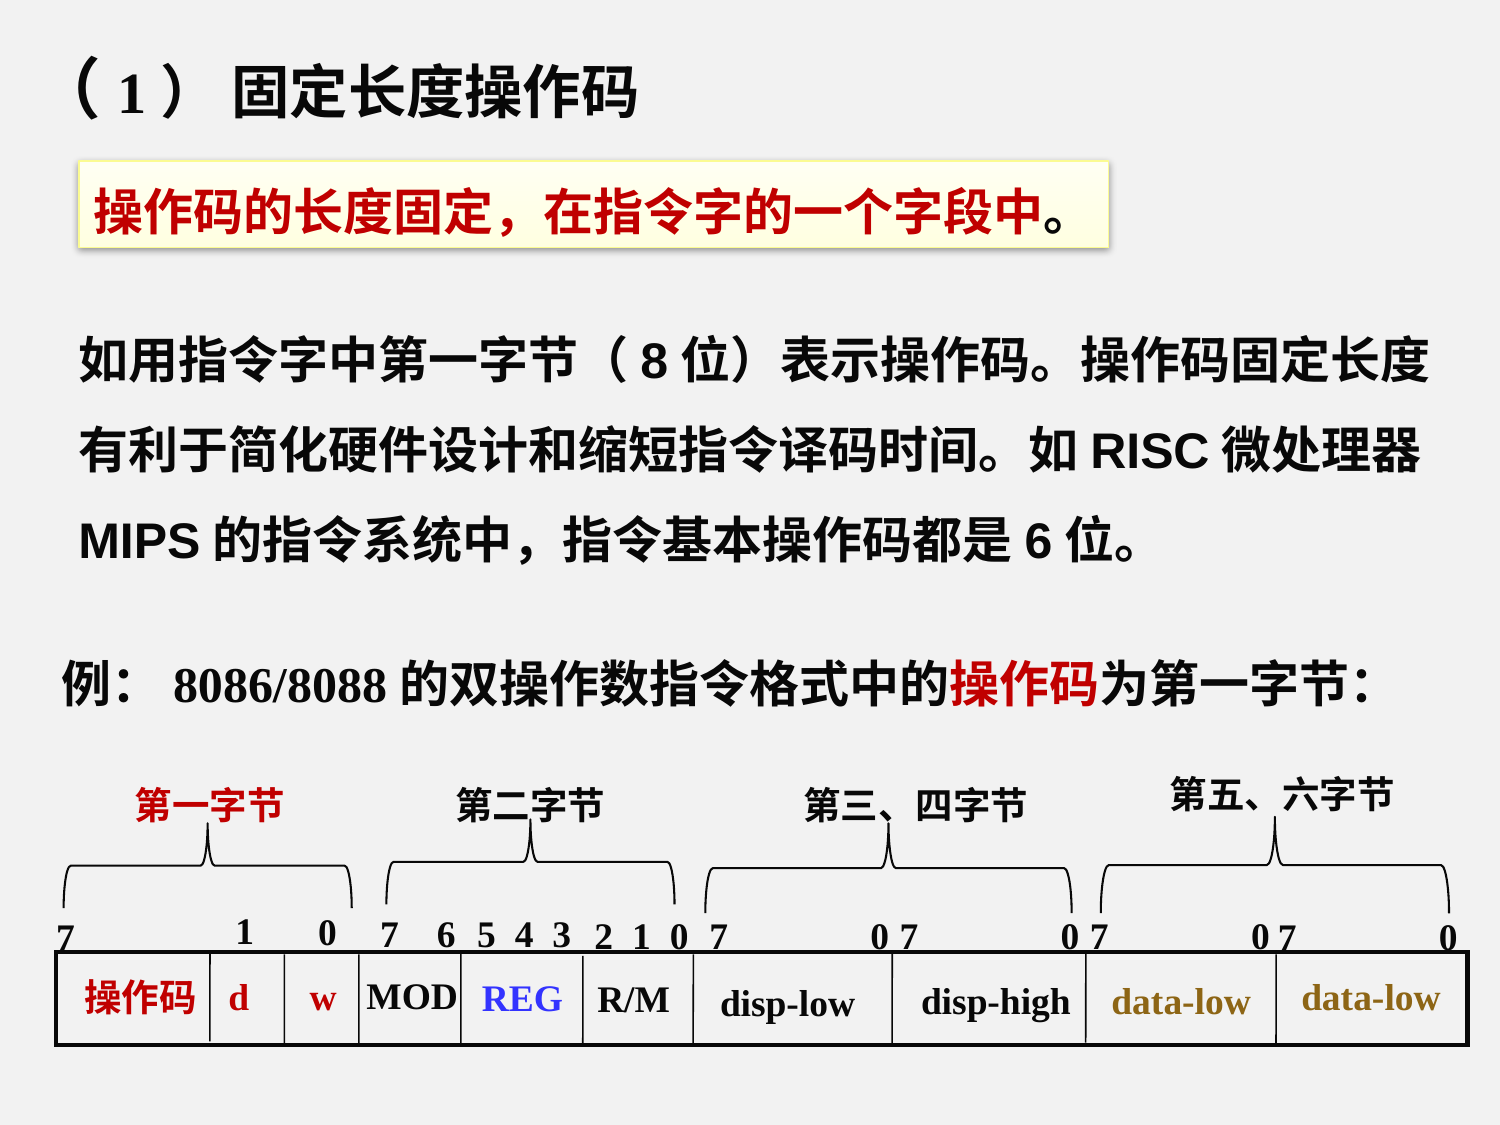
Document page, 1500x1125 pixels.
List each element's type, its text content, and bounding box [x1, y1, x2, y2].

text_box 操作码的长度固定，在指令字的一个字段中。 [78, 160, 1109, 248]
text_box 如用指令字中第一字节（8位）表示操作码。操作码固定长度有利于简化硬件设计和缩短指令译码时间。如RISC微处理器MIPS的指令系统中，指令基本操作码都是6位。 [63, 290, 1477, 576]
text_box 例：8086/8088的双操作数指令格式中的操作码为第一字节： [46, 656, 1414, 720]
text_box （1） 固定长度操作码 [19, 54, 825, 134]
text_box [41, 763, 1473, 1047]
